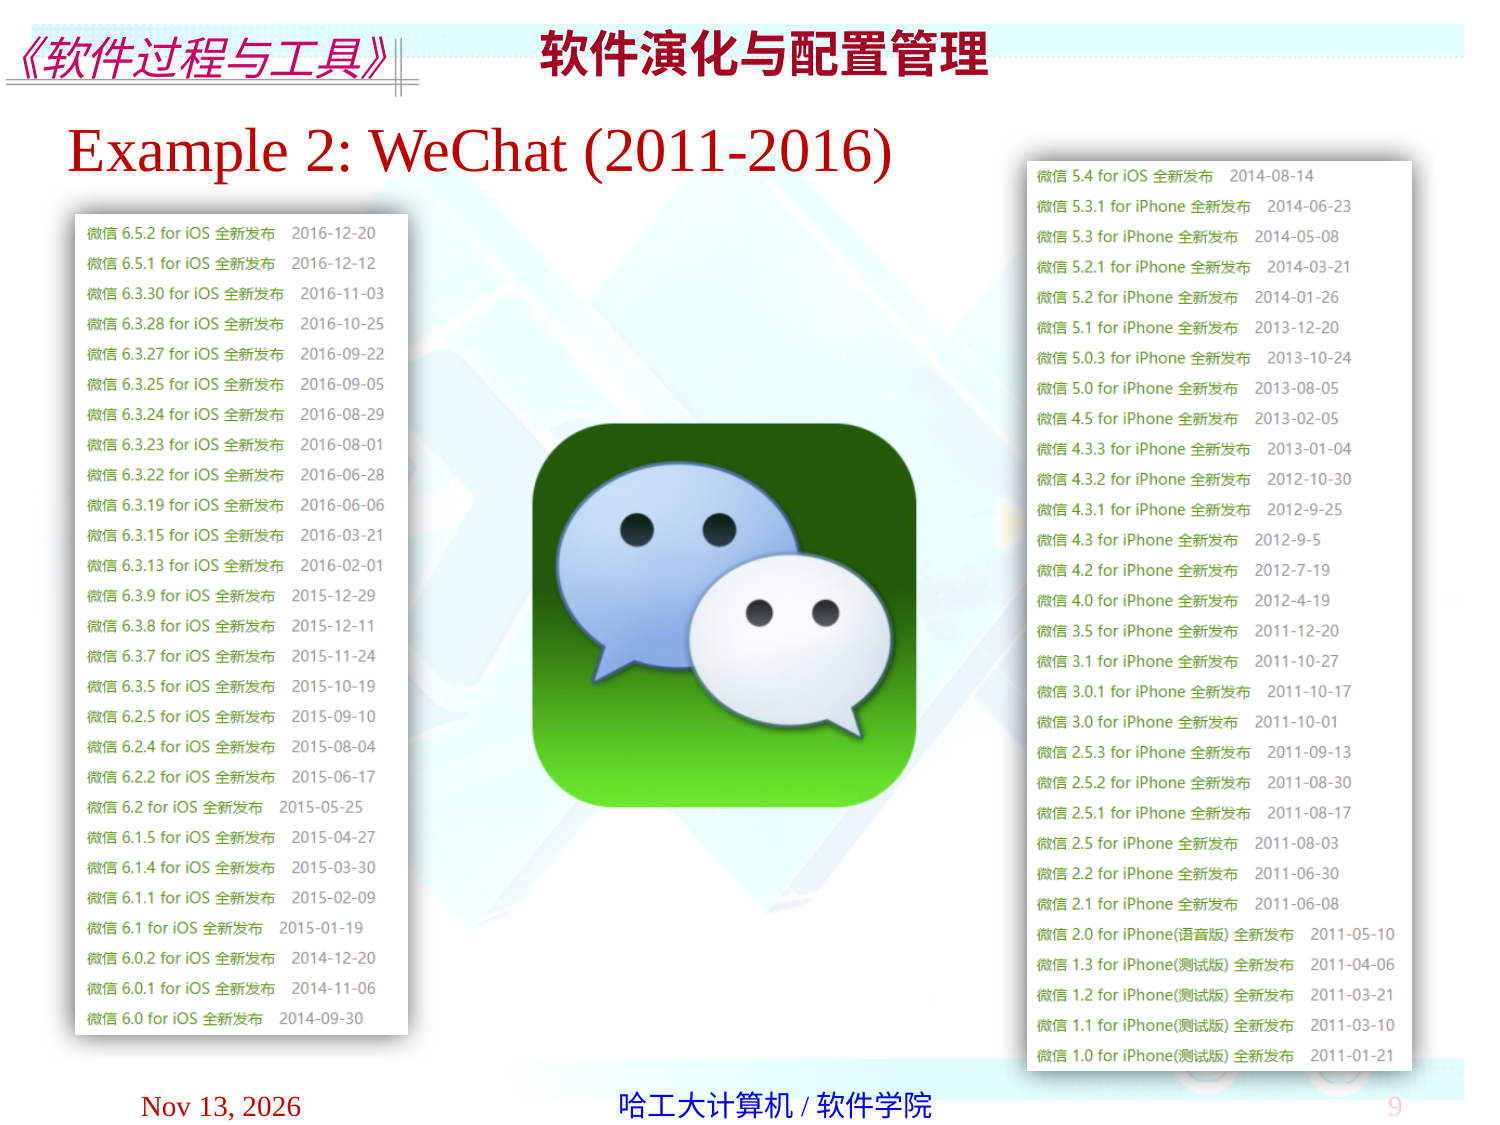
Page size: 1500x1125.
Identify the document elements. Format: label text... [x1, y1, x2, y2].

picture [1027, 161, 1412, 1071]
text_box 软件演化与配置管理 [389, 15, 1140, 90]
picture [529, 420, 920, 811]
text_box Example 2: WeChat (2011-2016) [53, 101, 1447, 209]
picture [75, 214, 408, 1035]
